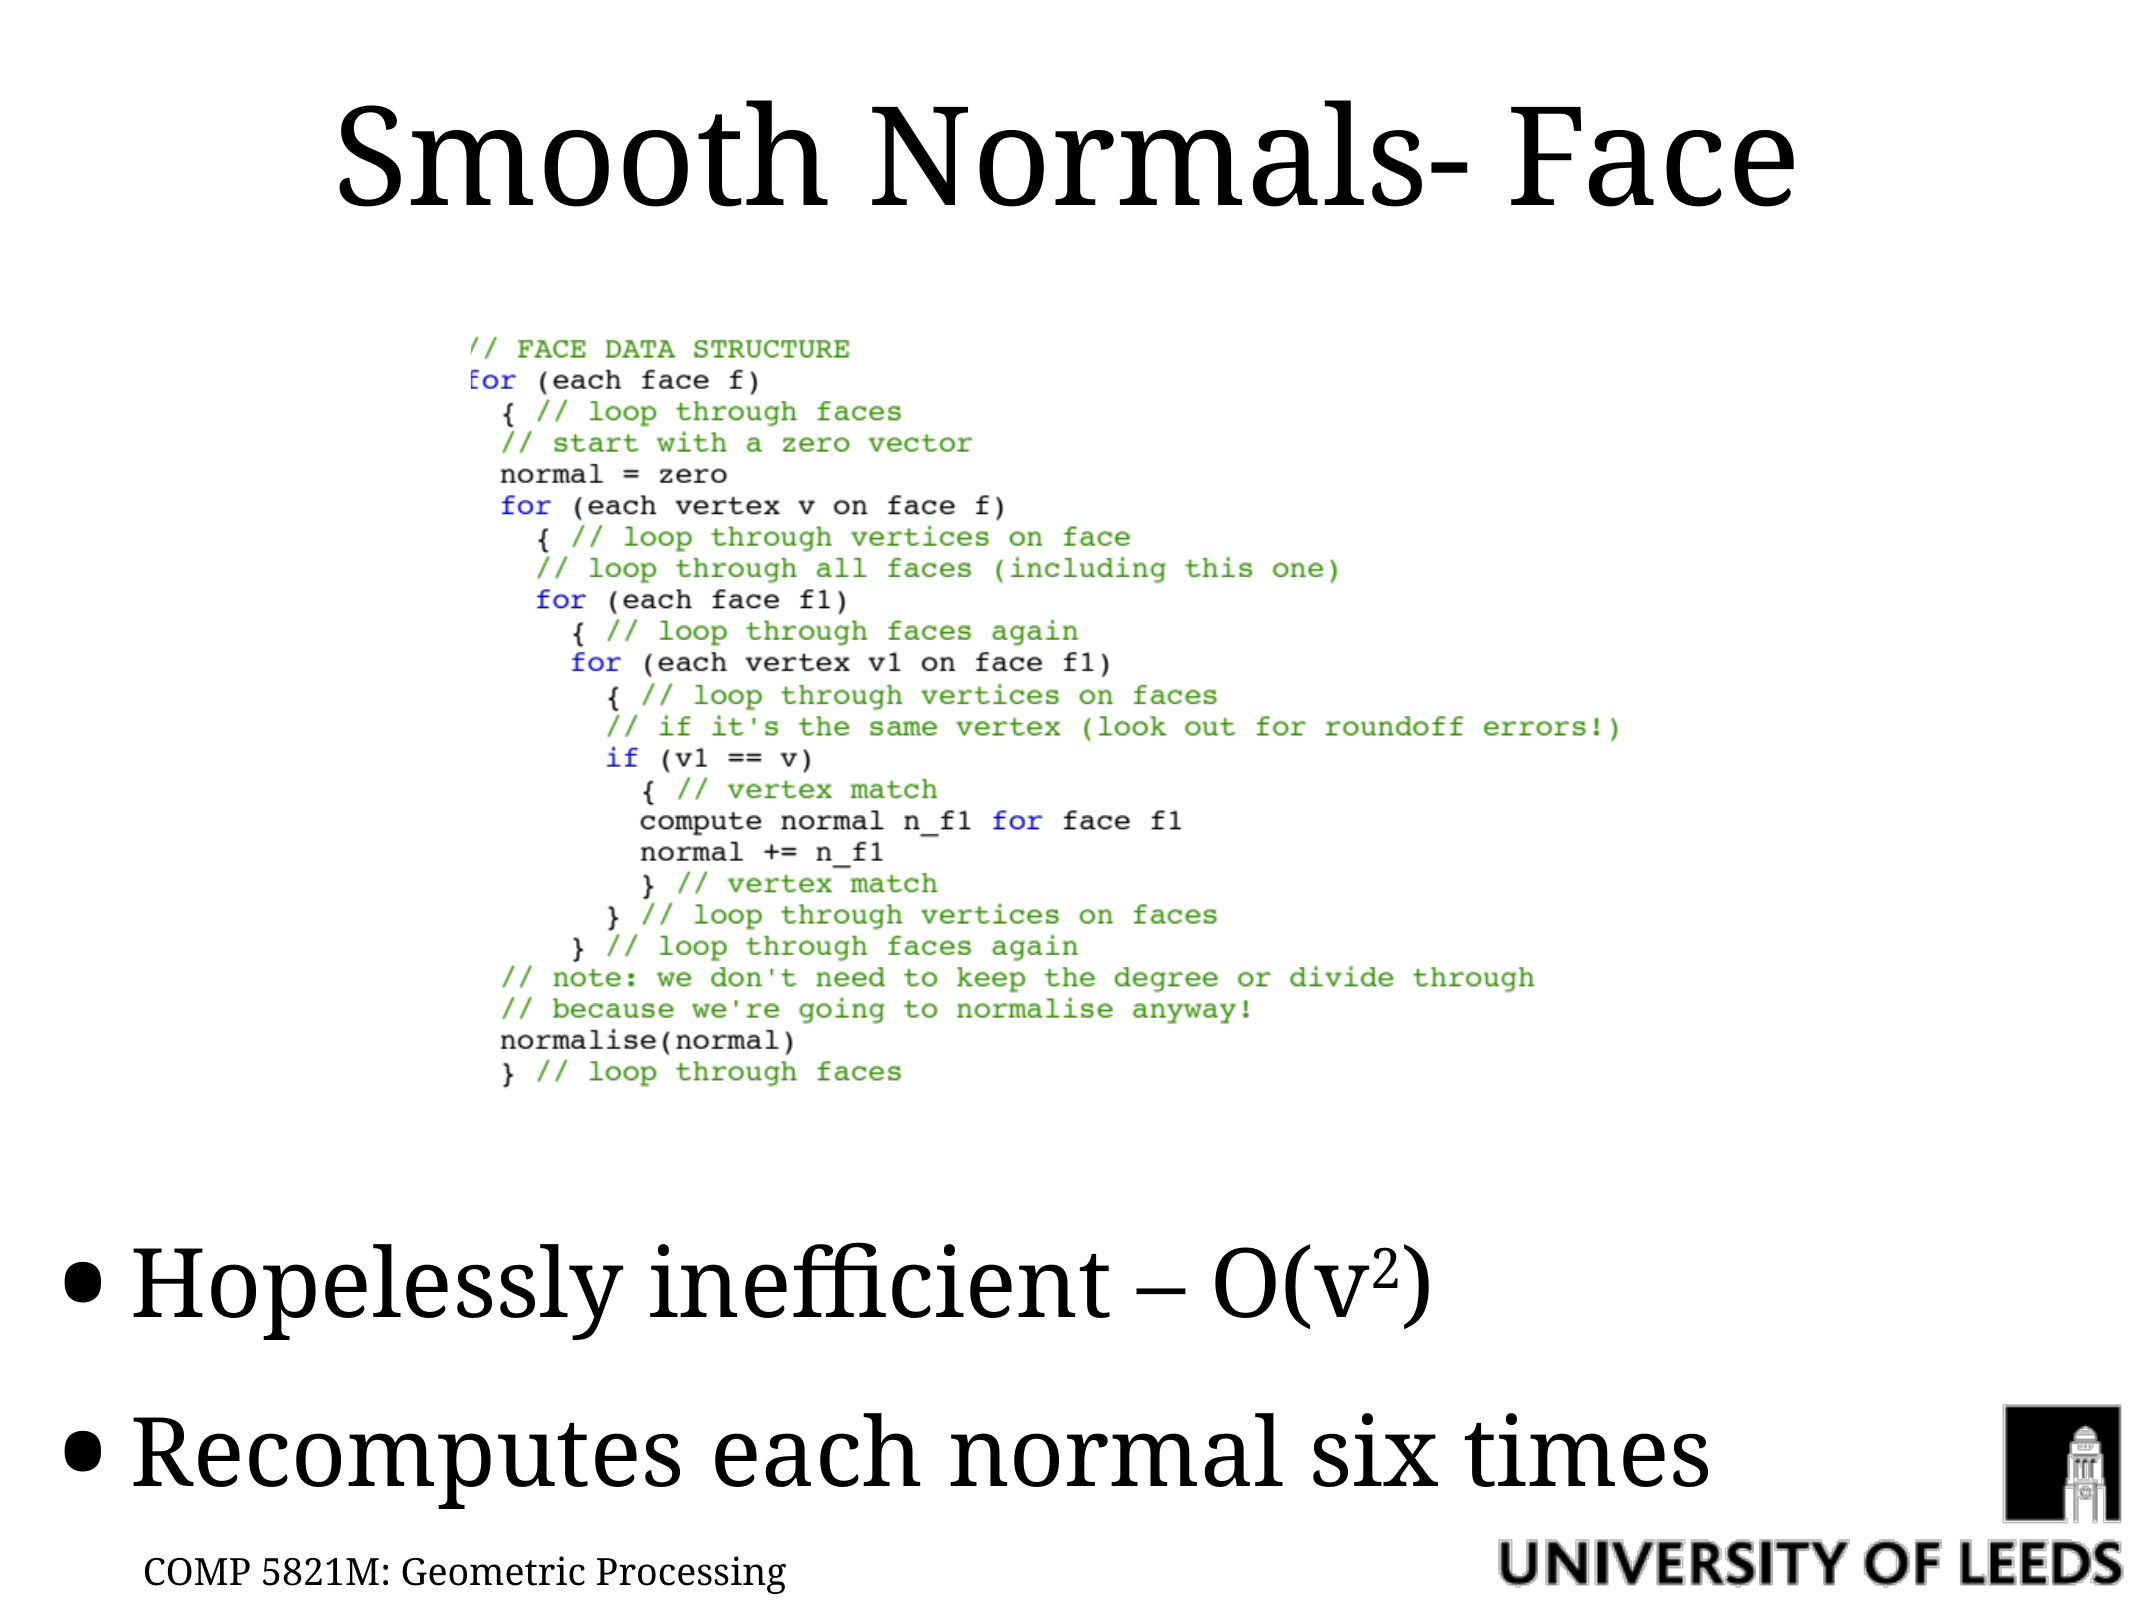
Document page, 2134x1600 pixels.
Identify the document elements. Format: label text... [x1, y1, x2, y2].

picture [470, 330, 1665, 1103]
list Hopelessly inefficient – O(v2) Recomputes each normal six times [1, 1174, 2134, 1554]
picture [1491, 1554, 2132, 1600]
title Smooth Normals- Face [1, 7, 2134, 259]
